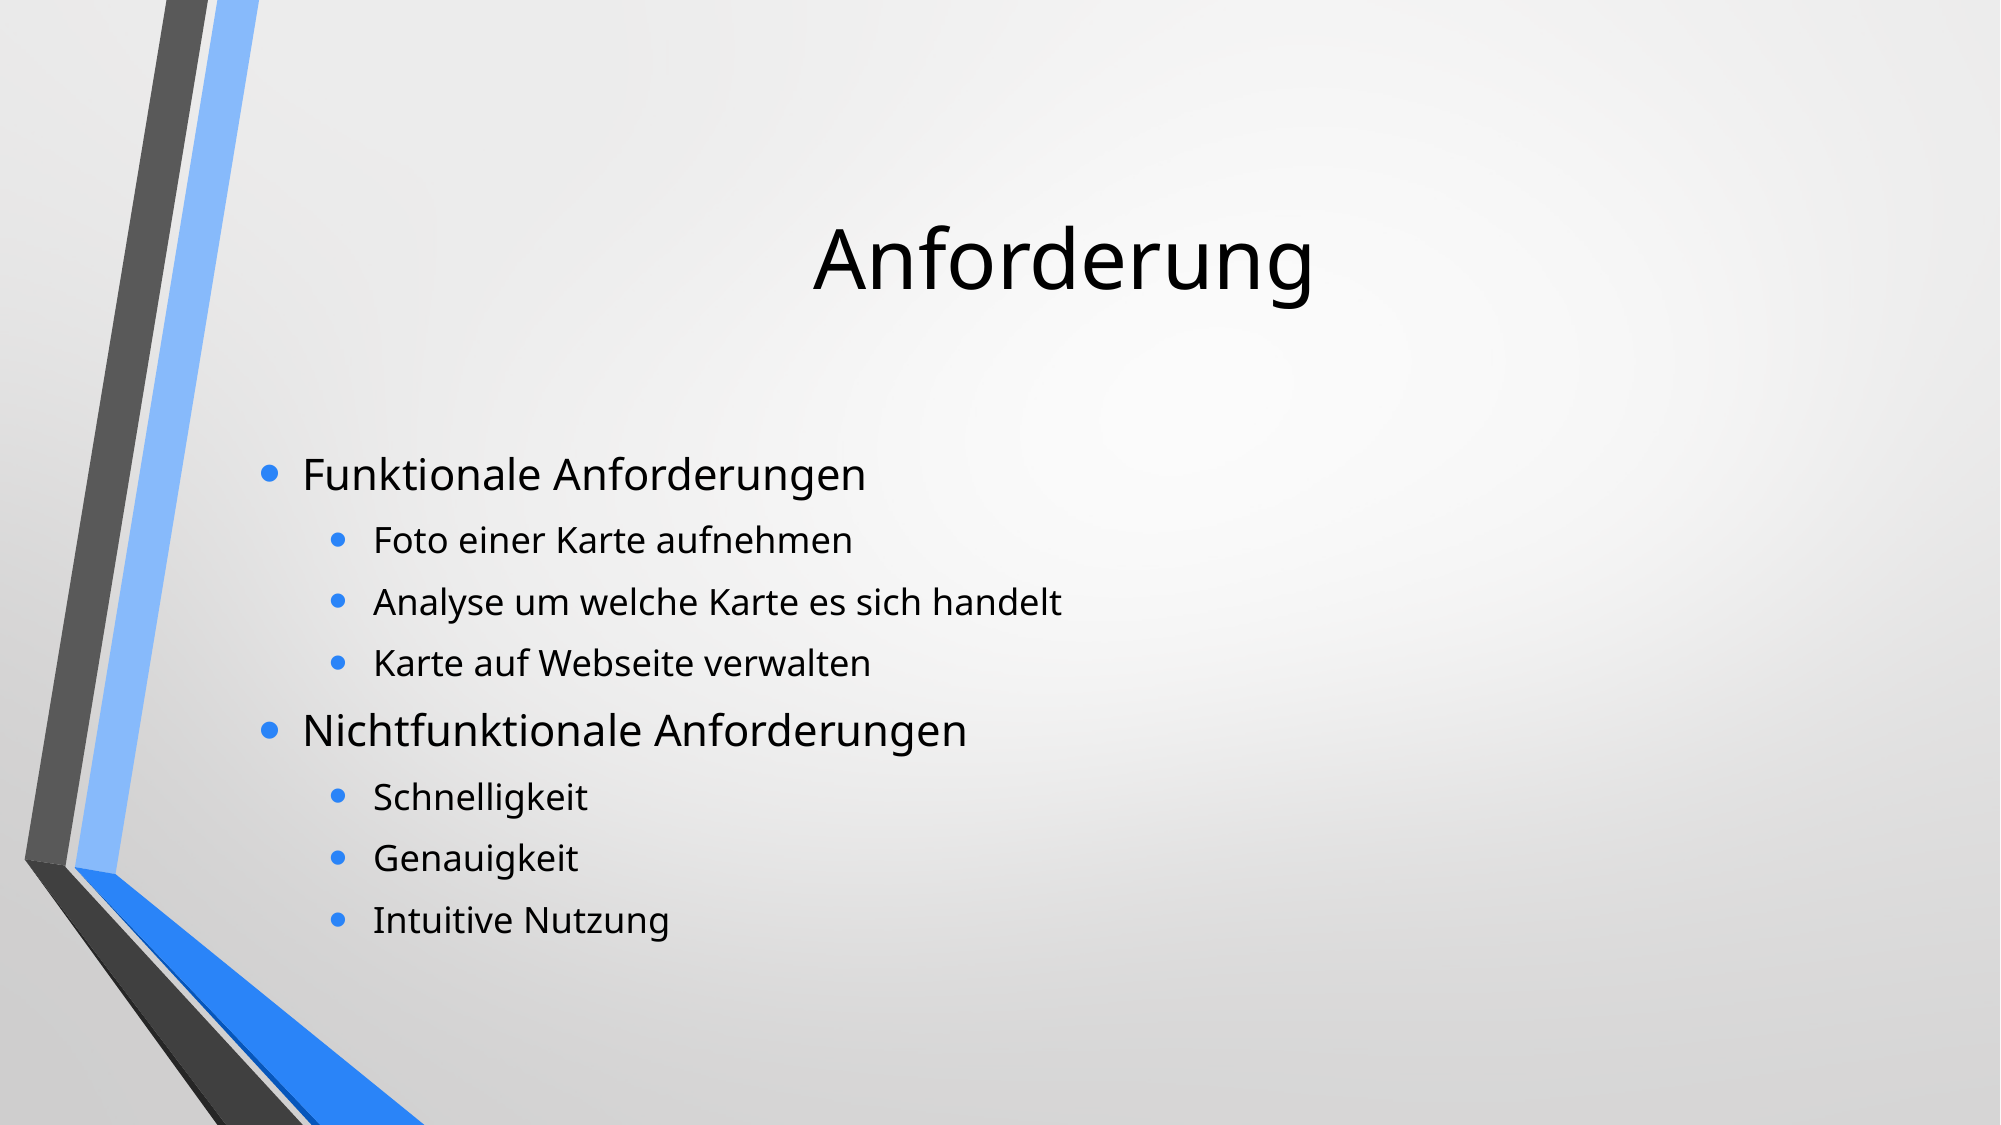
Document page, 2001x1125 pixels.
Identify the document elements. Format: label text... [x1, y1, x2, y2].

title Anforderung [243, 112, 1887, 400]
list Funktionale Anforderungen Foto einer Karte aufnehmen Analyse um welche Karte es sich handelt Karte auf Webseite verwalten Nichtfunktionale Anforderungen Schnelligkeit Genauigkeit Intuitive Nutzung [243, 437, 1887, 950]
